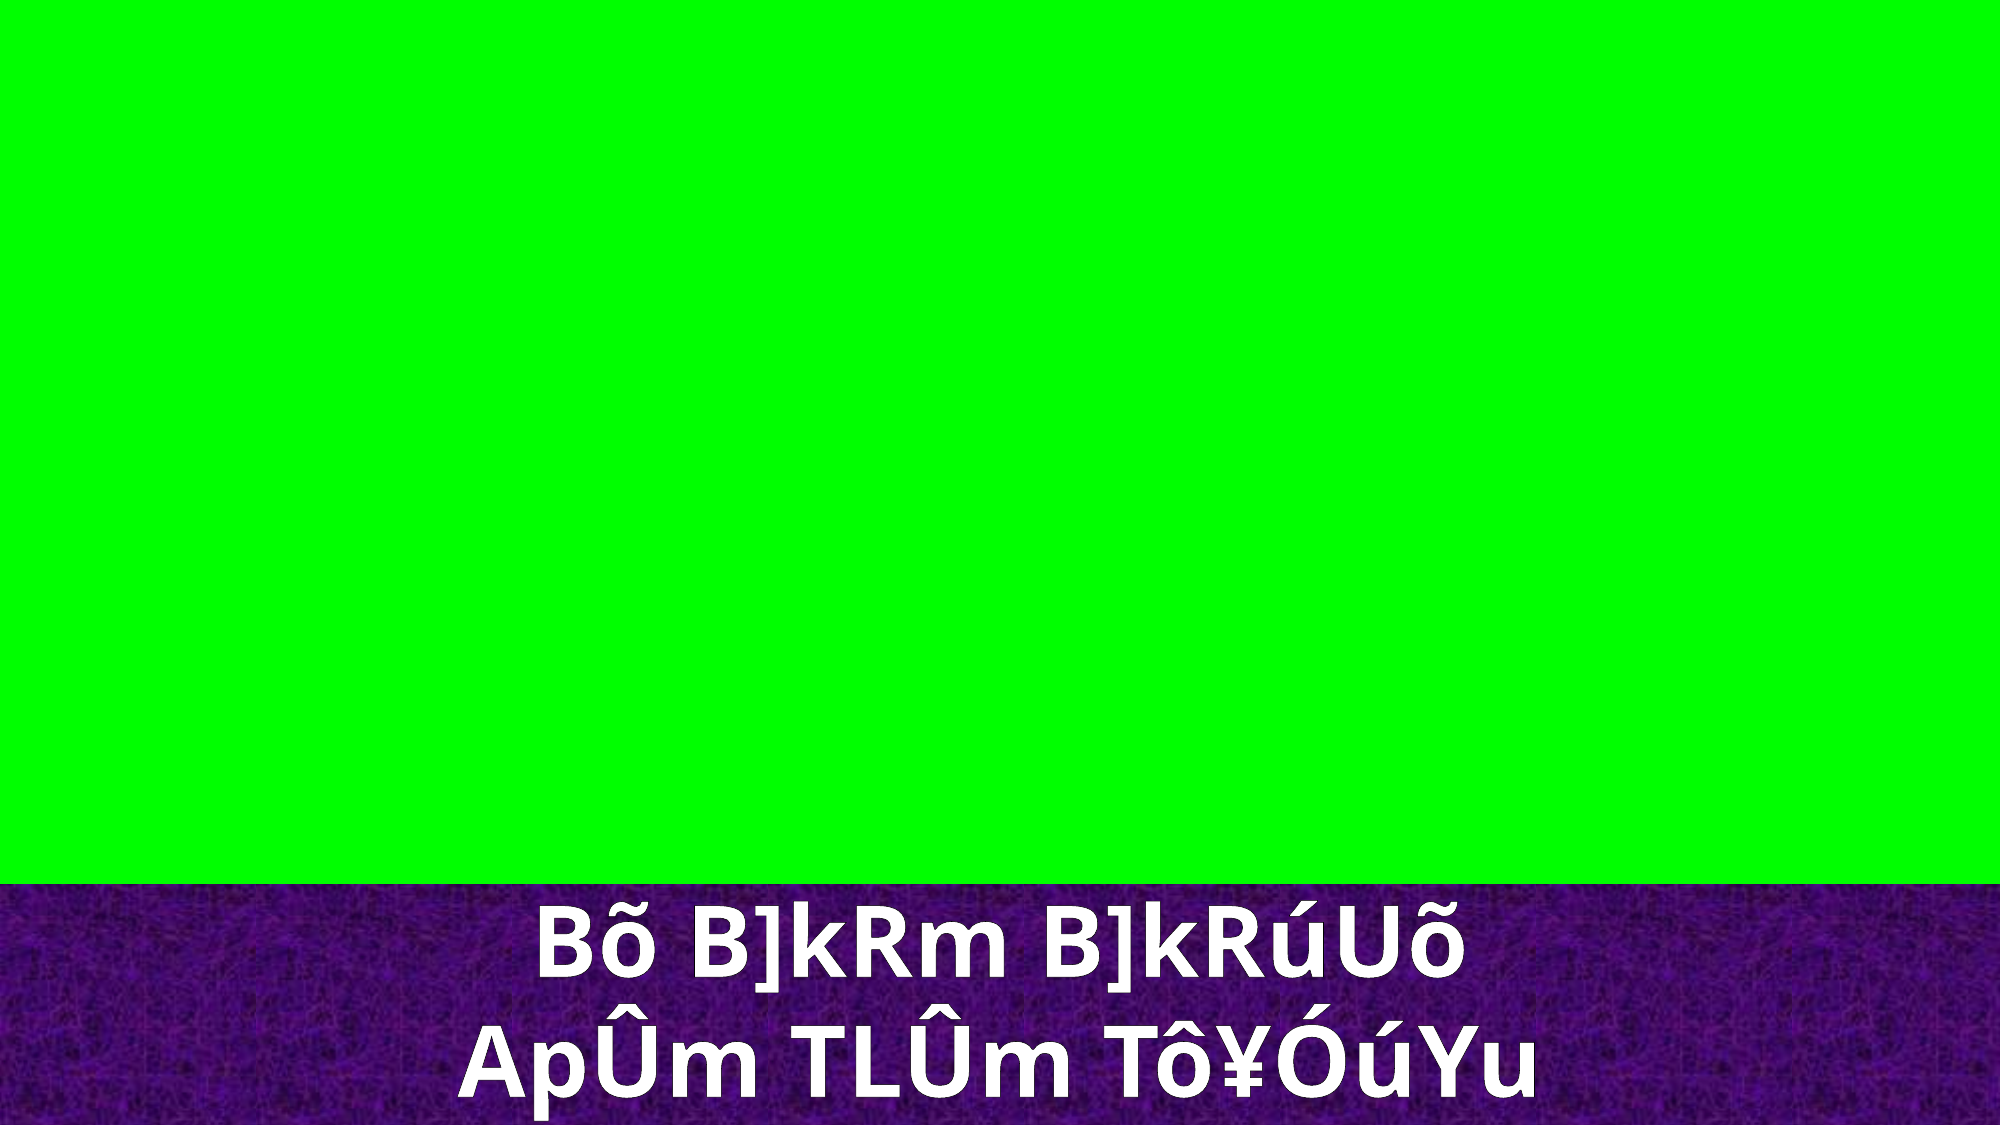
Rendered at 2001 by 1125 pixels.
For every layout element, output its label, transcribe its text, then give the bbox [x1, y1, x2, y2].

text_box Bõ B]kRm B]kRúUõ ApÛm TLÛm Tô¥ÓúYu [0, 869, 2000, 1125]
